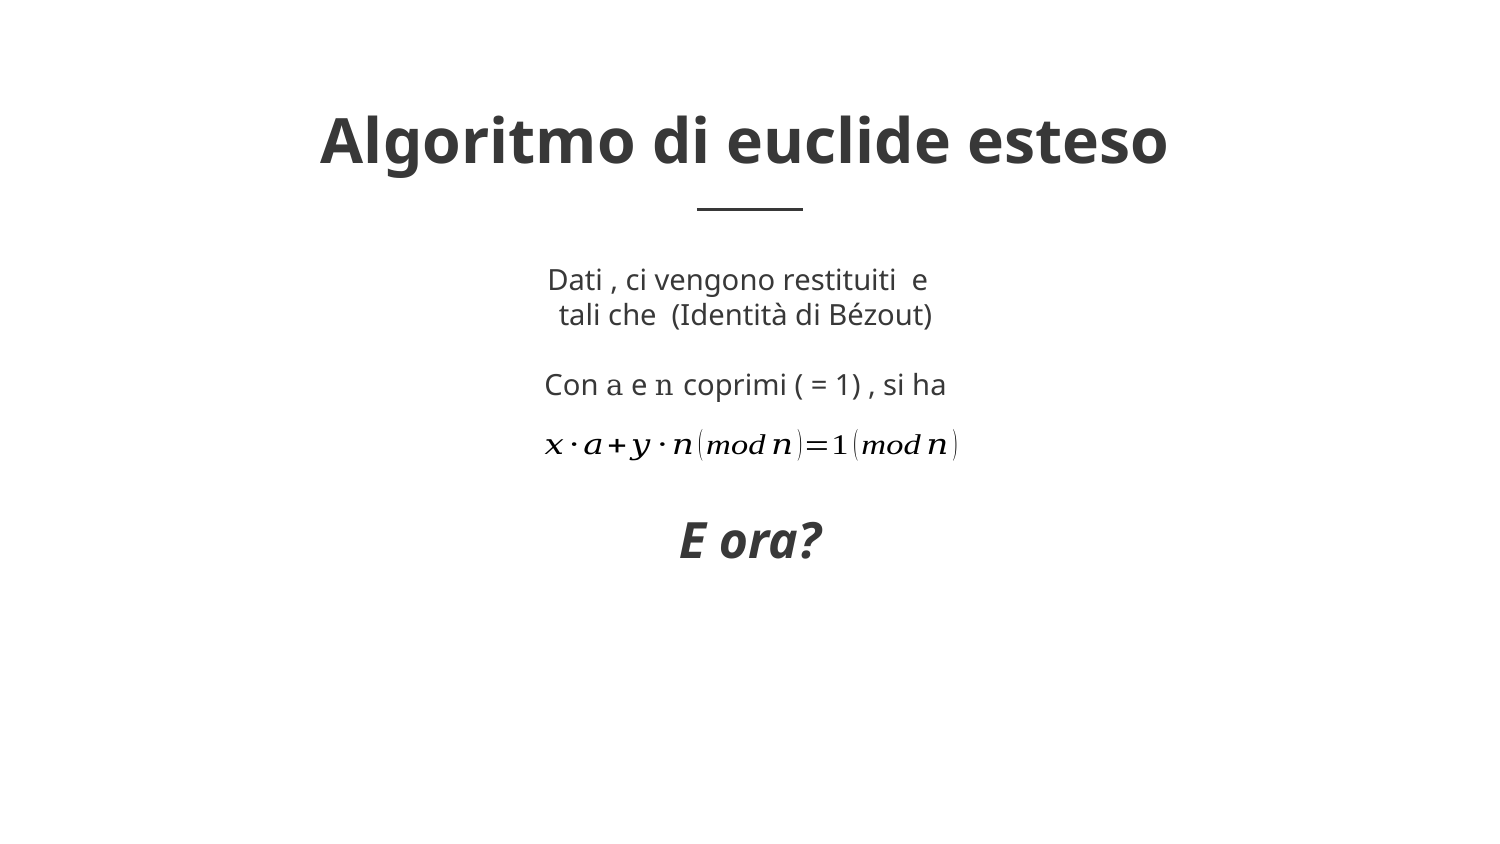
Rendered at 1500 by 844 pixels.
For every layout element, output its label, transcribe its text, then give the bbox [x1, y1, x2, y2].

text_box E ora? [134, 493, 1366, 664]
title Algoritmo di euclide esteso [173, 86, 1318, 173]
